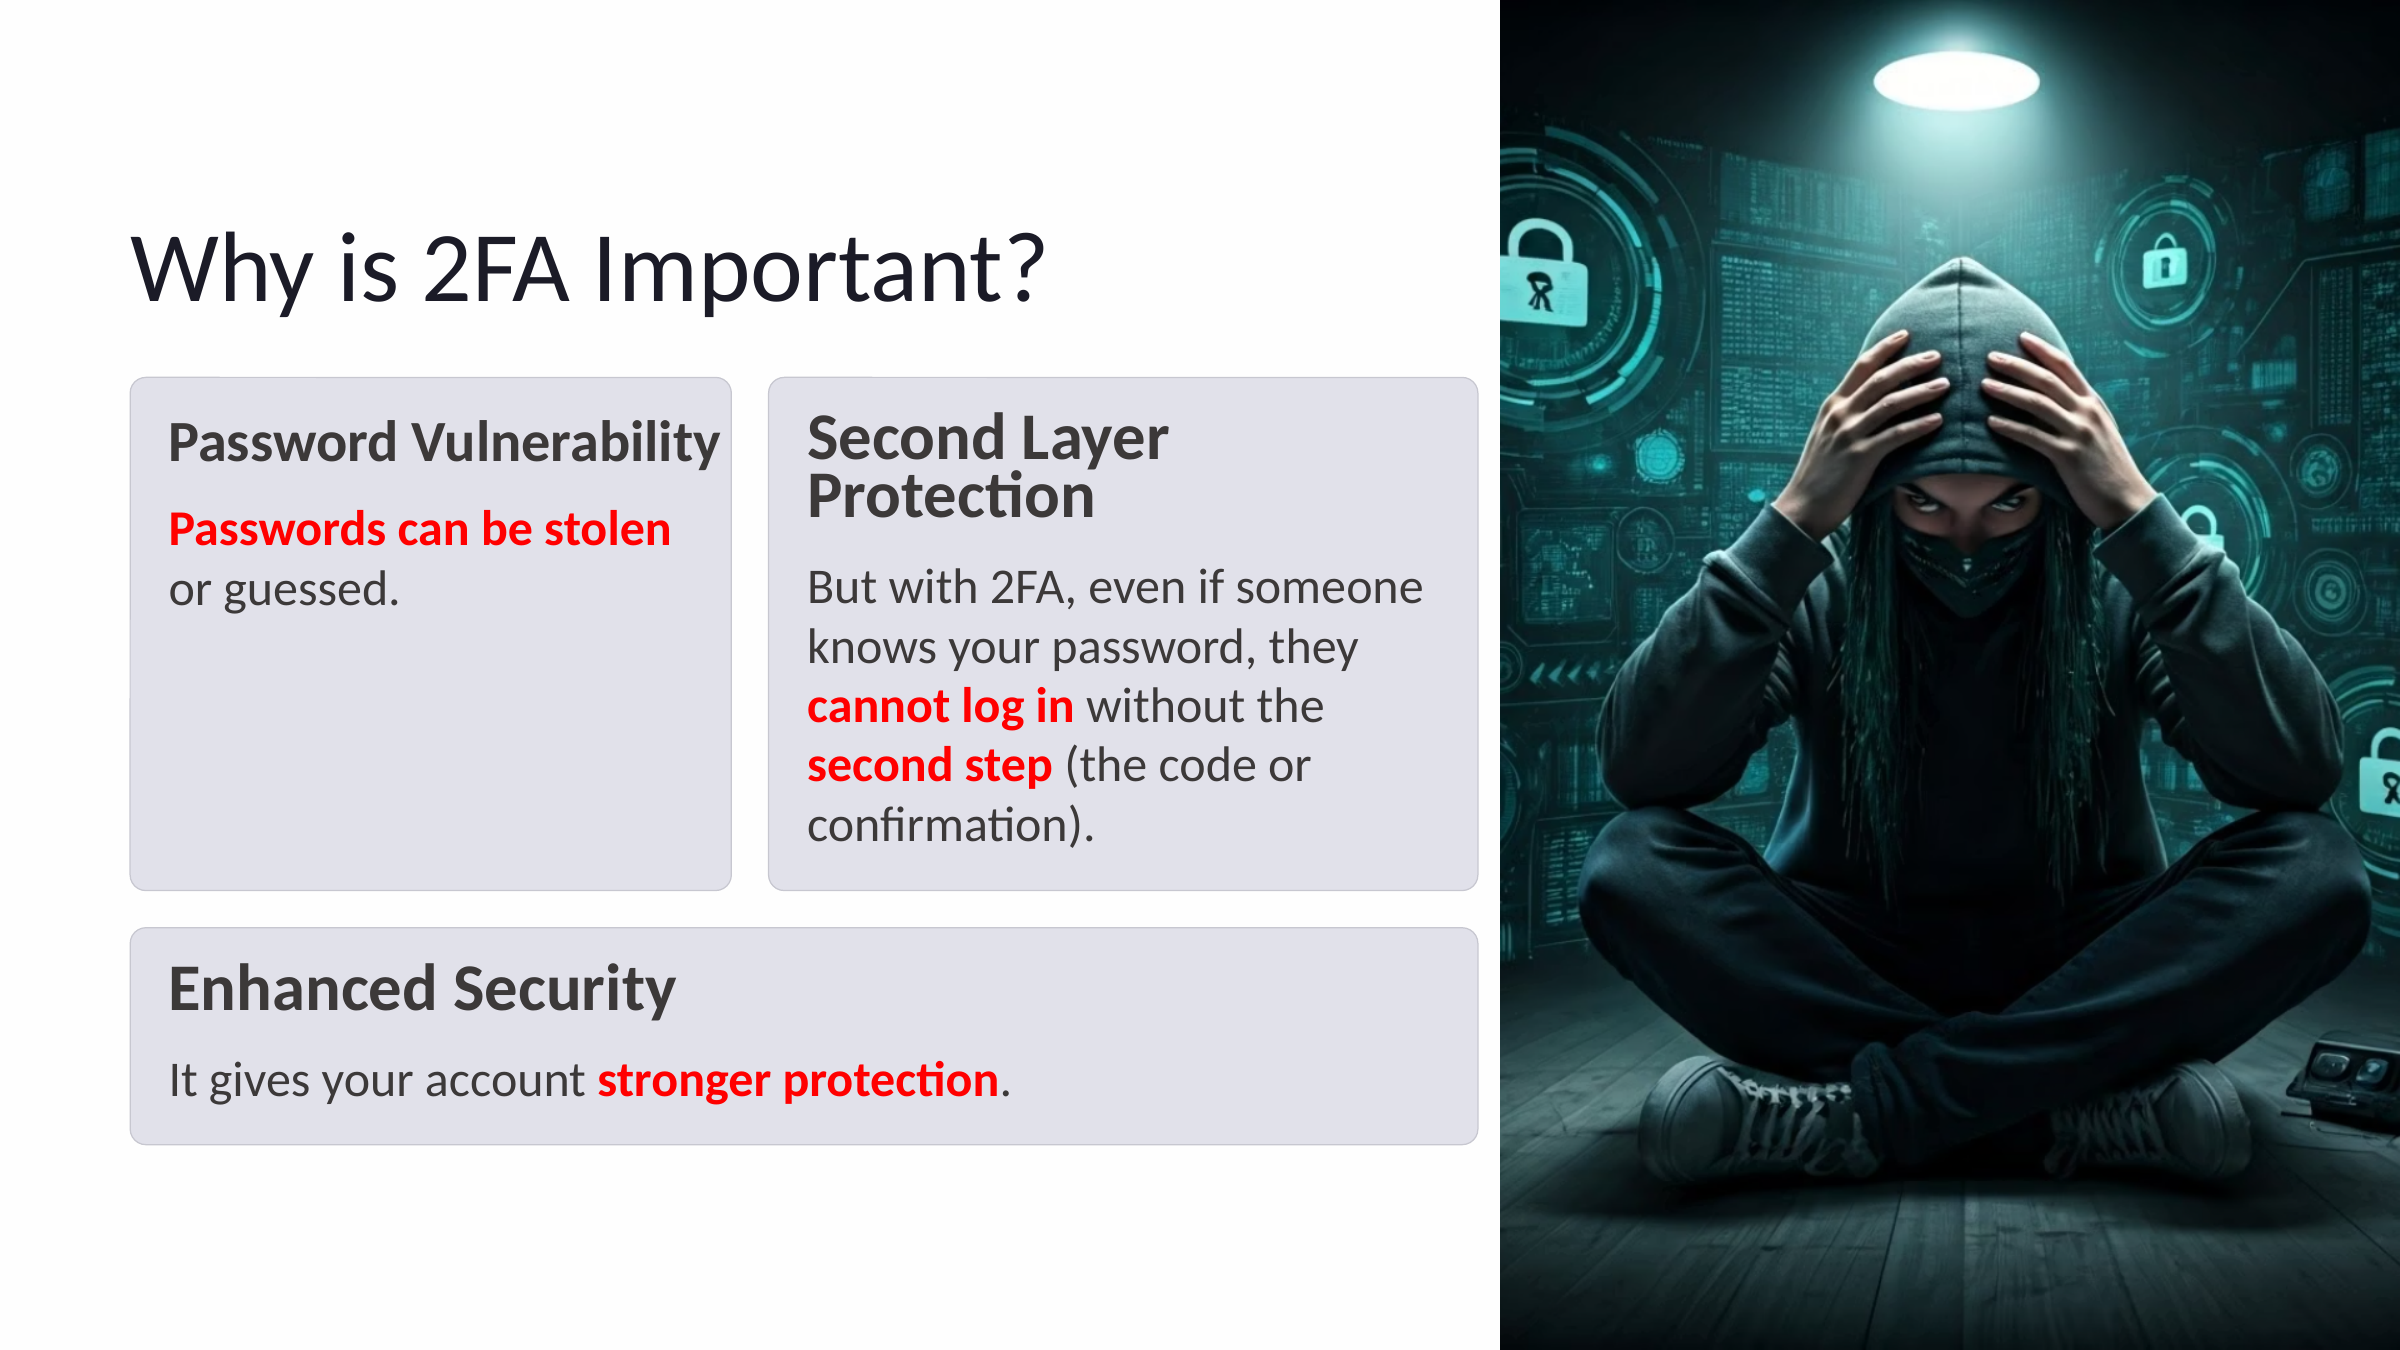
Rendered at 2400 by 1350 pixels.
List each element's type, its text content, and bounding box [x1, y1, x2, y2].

text_box Passwords can be stolen or guessed. [168, 496, 693, 616]
text_box But with 2FA, even if someone knows your password, they cannot log in without the second step (the code or confirmation). [806, 554, 1462, 852]
text_box Enhanced Security [168, 966, 634, 1025]
text_box Second Layer Protection [806, 415, 1332, 533]
picture [1499, 0, 2400, 1350]
text_box Password Vulnerability [168, 415, 655, 474]
text_box [130, 927, 1478, 1145]
text_box It gives your account stronger protection. [168, 1046, 1332, 1107]
text_box [768, 377, 1478, 891]
text_box [130, 377, 732, 891]
text_box Why is 2FA Important? [130, 205, 1088, 322]
